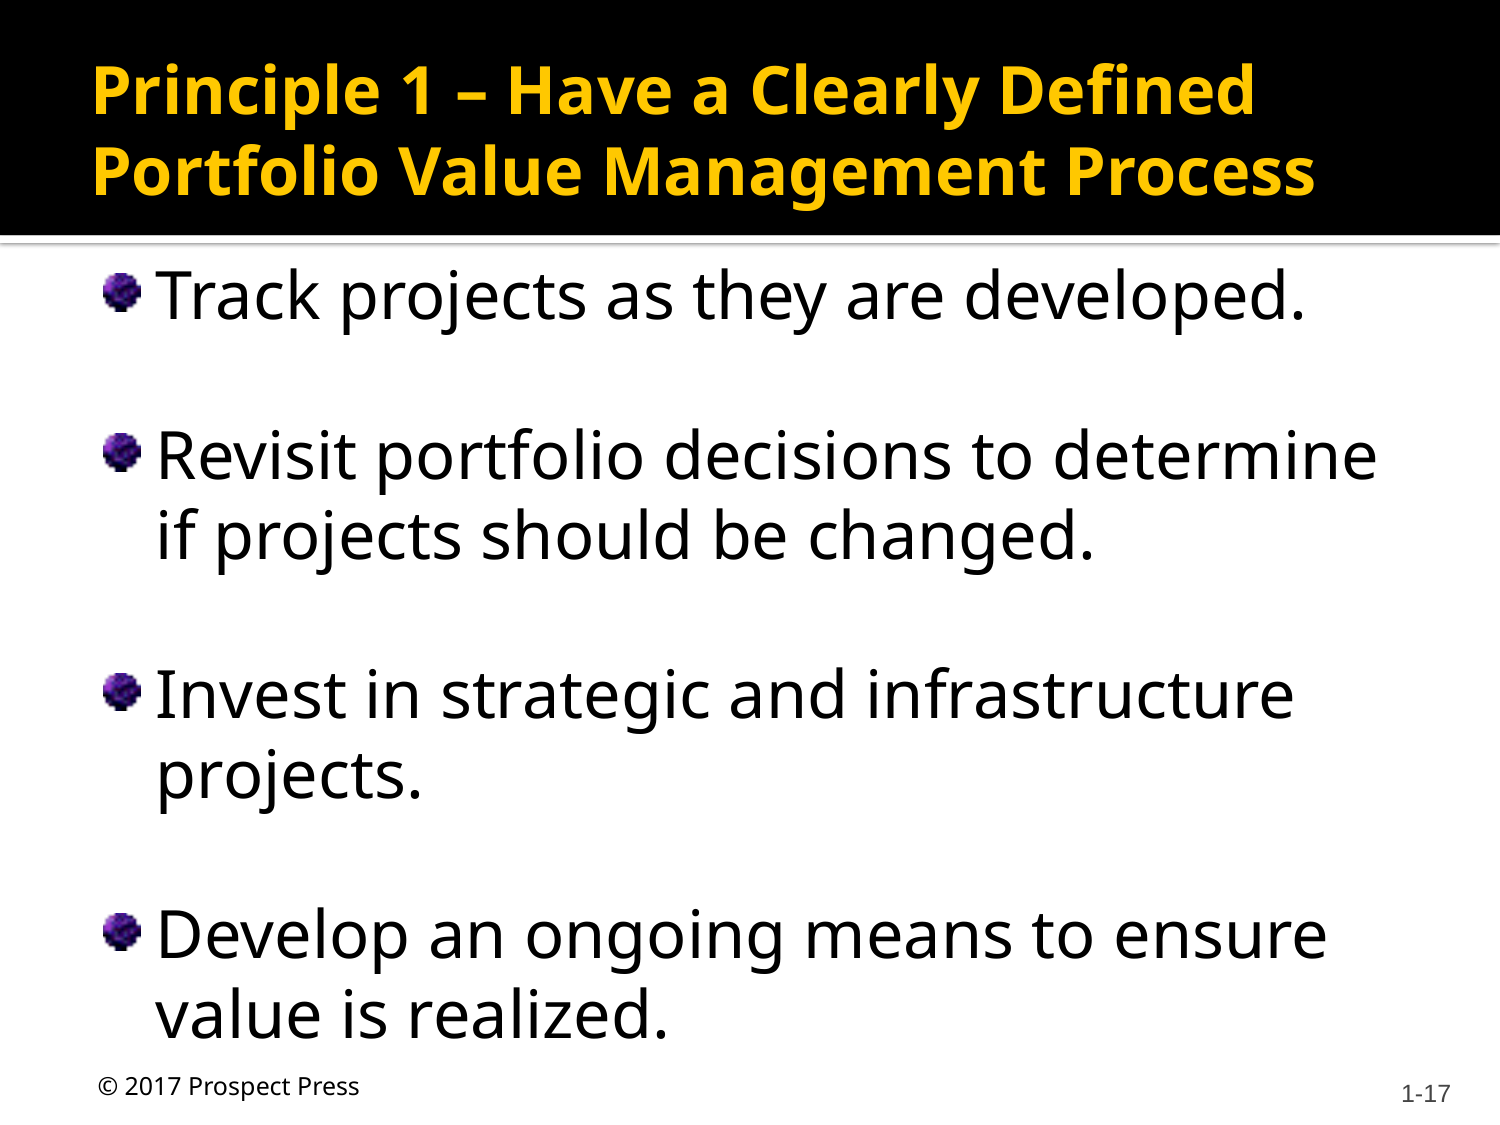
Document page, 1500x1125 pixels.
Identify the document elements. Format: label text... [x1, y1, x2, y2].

text_box © 2017 Prospect Press [82, 1062, 376, 1108]
title Principle 1 – Have a Clearly Defined Portfolio Value Management Process [75, 25, 1475, 231]
picture [103, 913, 141, 951]
picture [103, 673, 141, 711]
picture [103, 433, 141, 472]
list Track projects as they are developed. Revisit portfolio decisions to determine if projects should be changed. Invest in strategic and infrastructure projects. Develop an ongoing means to ensure value is realized. [74, 237, 1426, 1063]
slide_number 1-17 [1345, 1062, 1467, 1108]
picture [103, 273, 141, 312]
